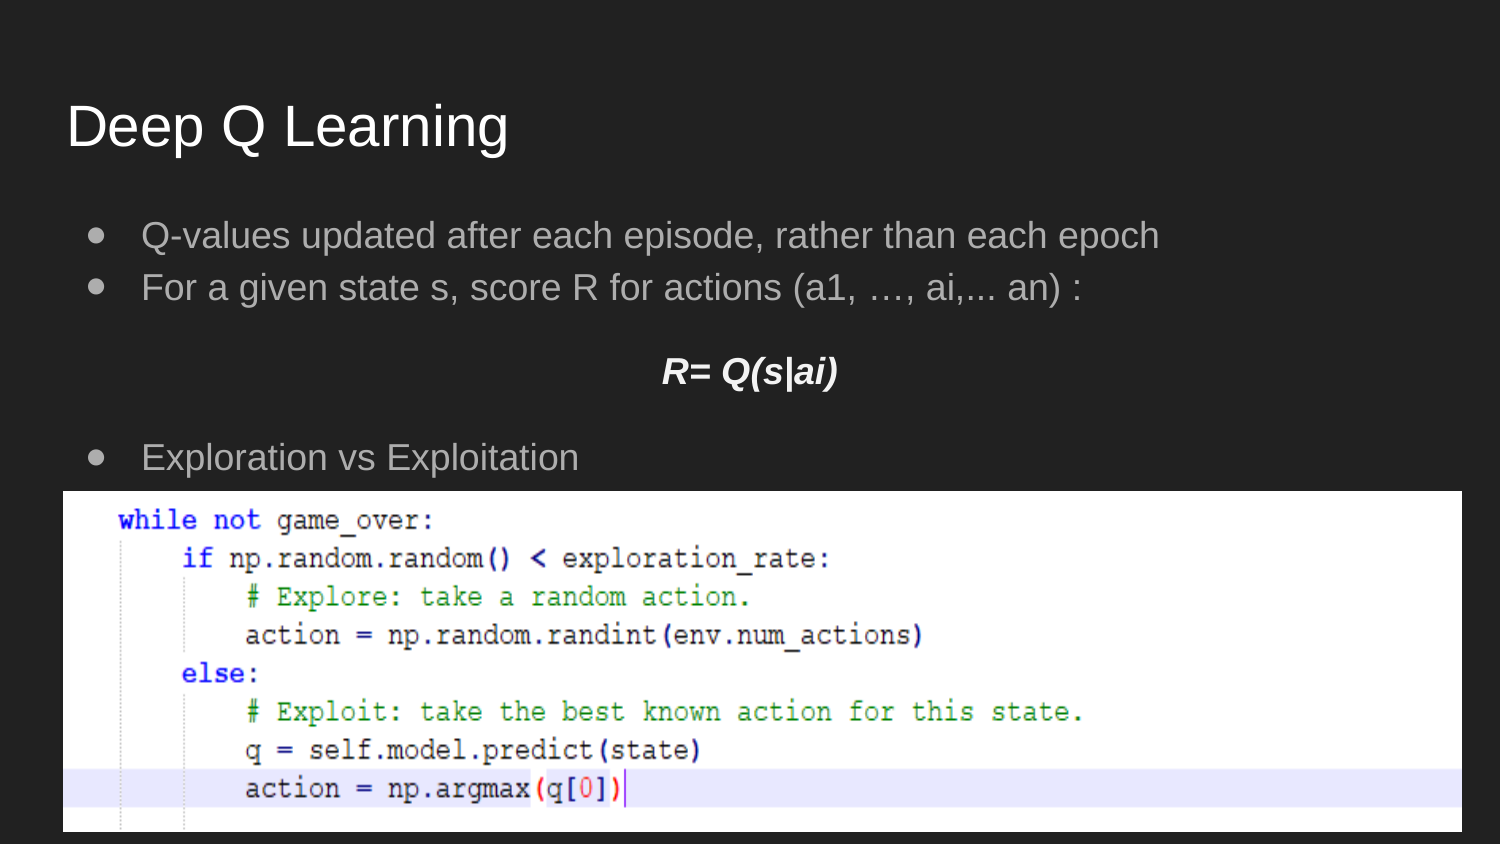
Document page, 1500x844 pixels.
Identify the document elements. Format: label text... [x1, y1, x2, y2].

title Deep Q Learning [51, 72, 1449, 167]
list Q-values updated after each episode, rather than each epoch For a given state s, score R for actions (a1, …, ai,... an) : R= Q(s|ai) Exploration vs Exploitation [51, 189, 1449, 750]
picture [63, 491, 1462, 832]
